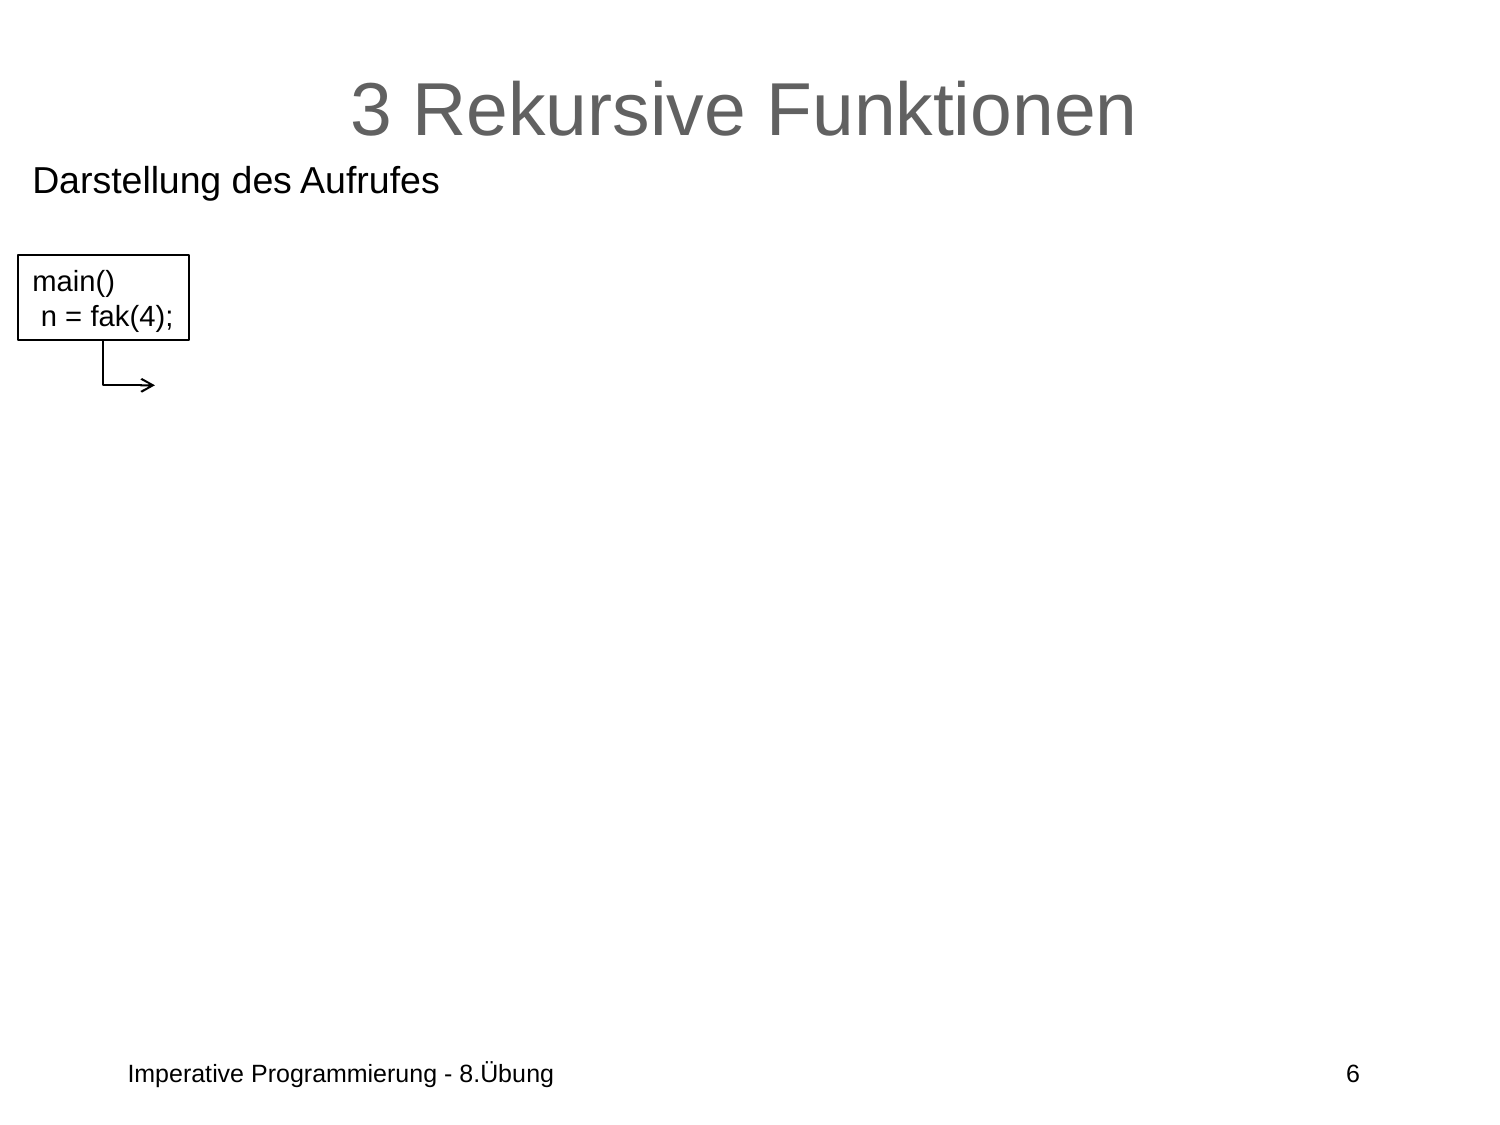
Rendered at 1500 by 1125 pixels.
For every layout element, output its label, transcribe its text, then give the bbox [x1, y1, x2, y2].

text_box Darstellung des Aufrufes [17, 148, 1475, 244]
title 3 Rekursive Funktionen [100, 17, 1389, 148]
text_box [106, 337, 152, 390]
text_box main() n = fak(4); [17, 255, 189, 340]
footer Imperative Programmierung - 8.Übung [111, 1049, 988, 1101]
slide_number 6 [1061, 1049, 1376, 1101]
